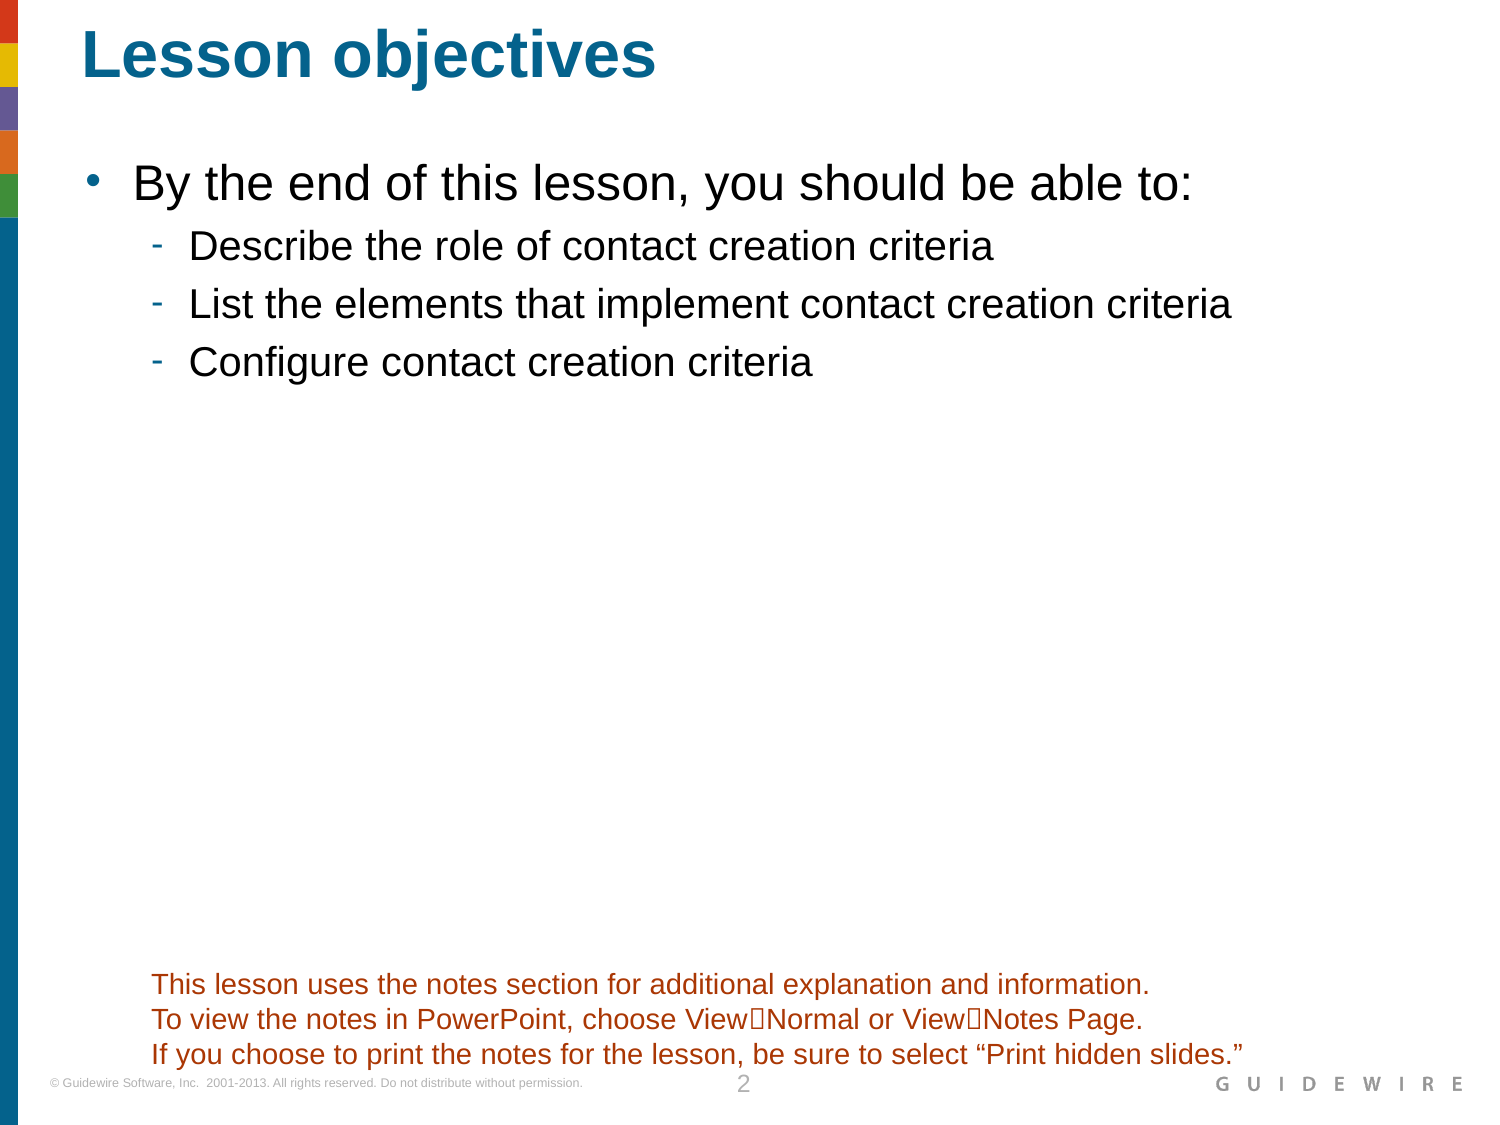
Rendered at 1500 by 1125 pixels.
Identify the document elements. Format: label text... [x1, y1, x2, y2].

text_box This lesson uses the notes section for additional explanation and information. To view the notes in PowerPoint, choose ViewNormal or ViewNotes Page. If you choose to print the notes for the lesson, be sure to select “Print hidden slides.” [76, 965, 1379, 1111]
picture [1379, 1073, 1480, 1096]
title Lesson objectives [81, 19, 1446, 142]
list By the end of this lesson, you should be able to: Describe the role of contact creation criteria List the elements that implement contact creation criteria Configure contact creation criteria [85, 149, 1451, 1050]
